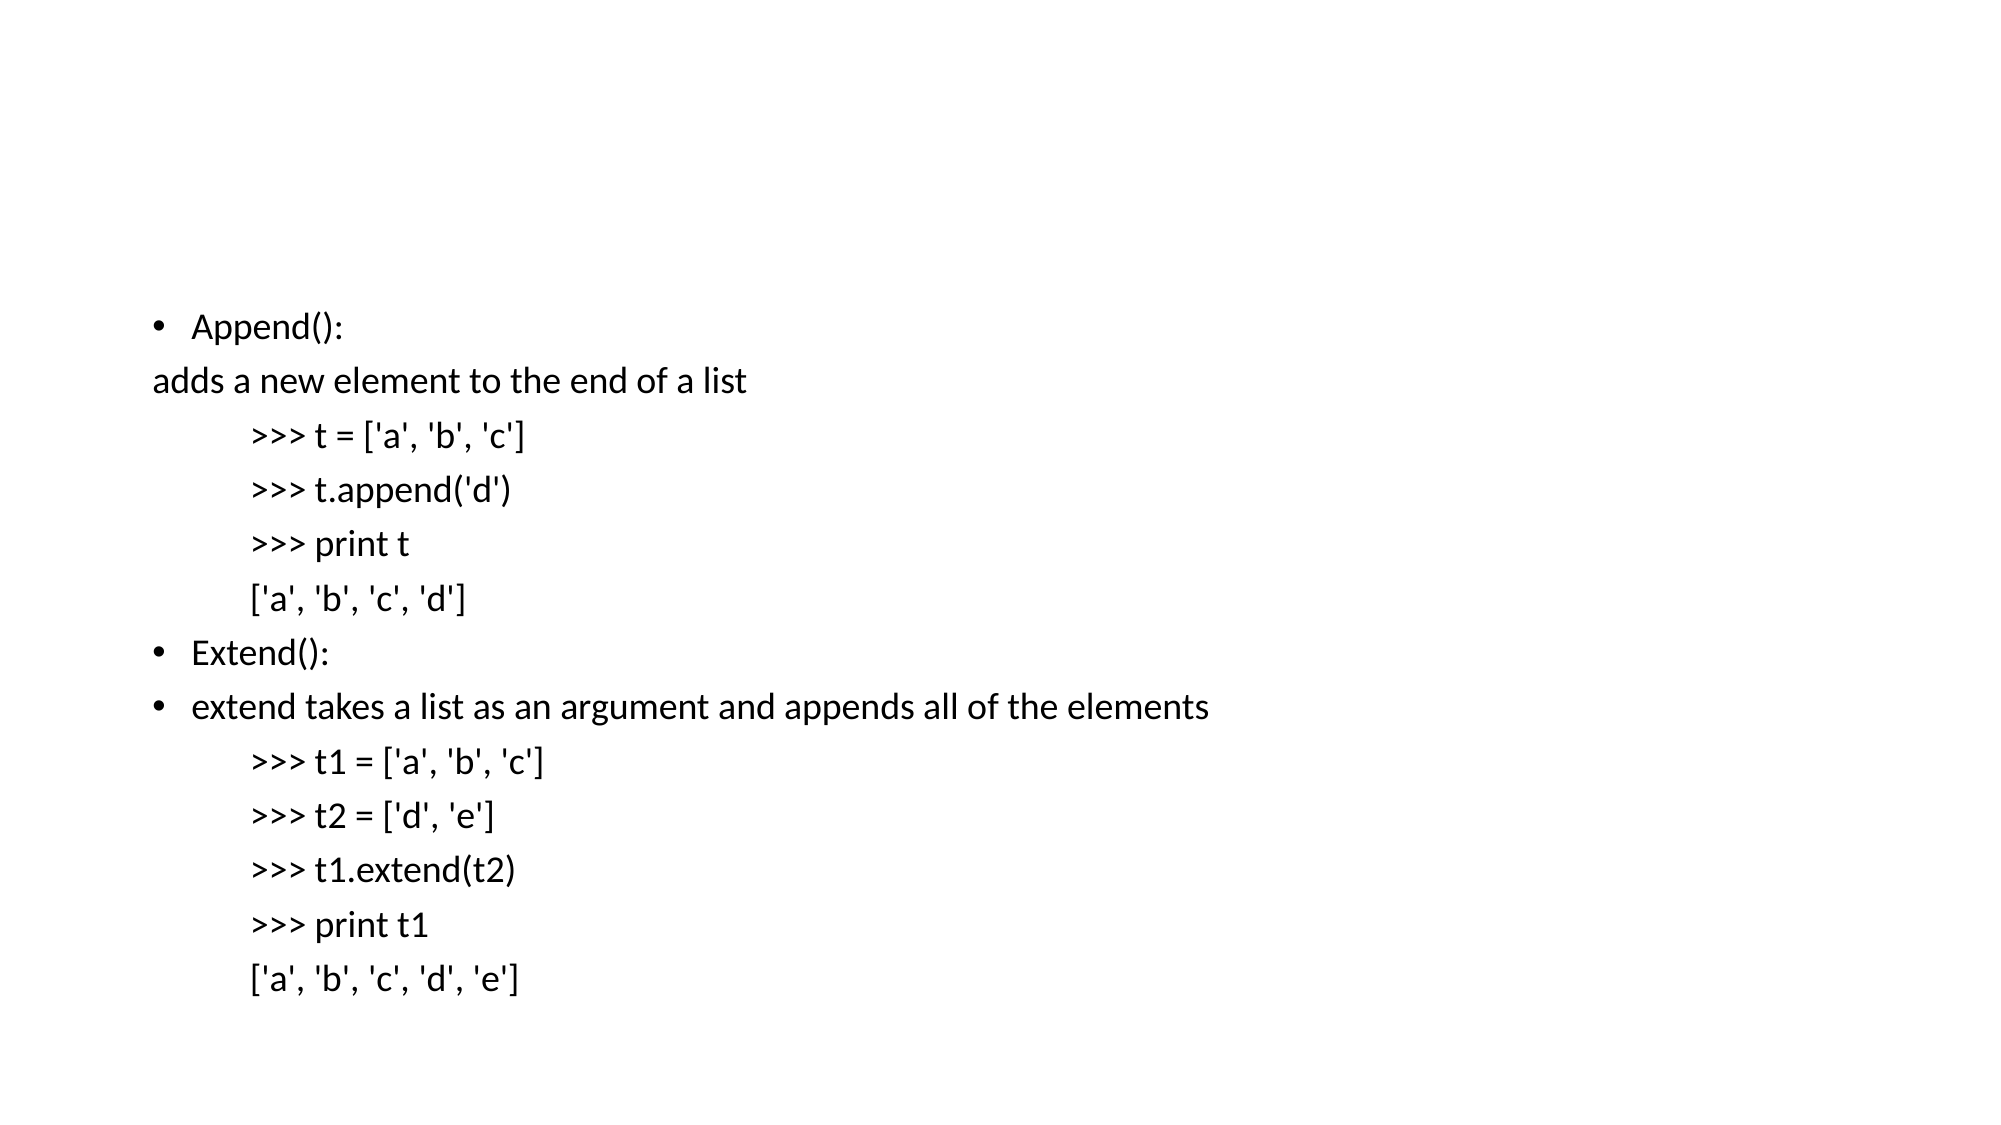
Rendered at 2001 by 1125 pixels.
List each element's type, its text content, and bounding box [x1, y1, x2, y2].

list Append(): adds a new element to the end of a list >>> t = ['a', 'b', 'c'] >>> t.append('d') >>> print t ['a', 'b', 'c', 'd'] Extend(): extend takes a list as an argument and appends all of the elements >>> t1 = ['a', 'b', 'c'] >>> t2 = ['d', 'e'] >>> t1.extend(t2) >>> print t1 ['a', 'b', 'c', 'd', 'e'] [137, 299, 1863, 1014]
